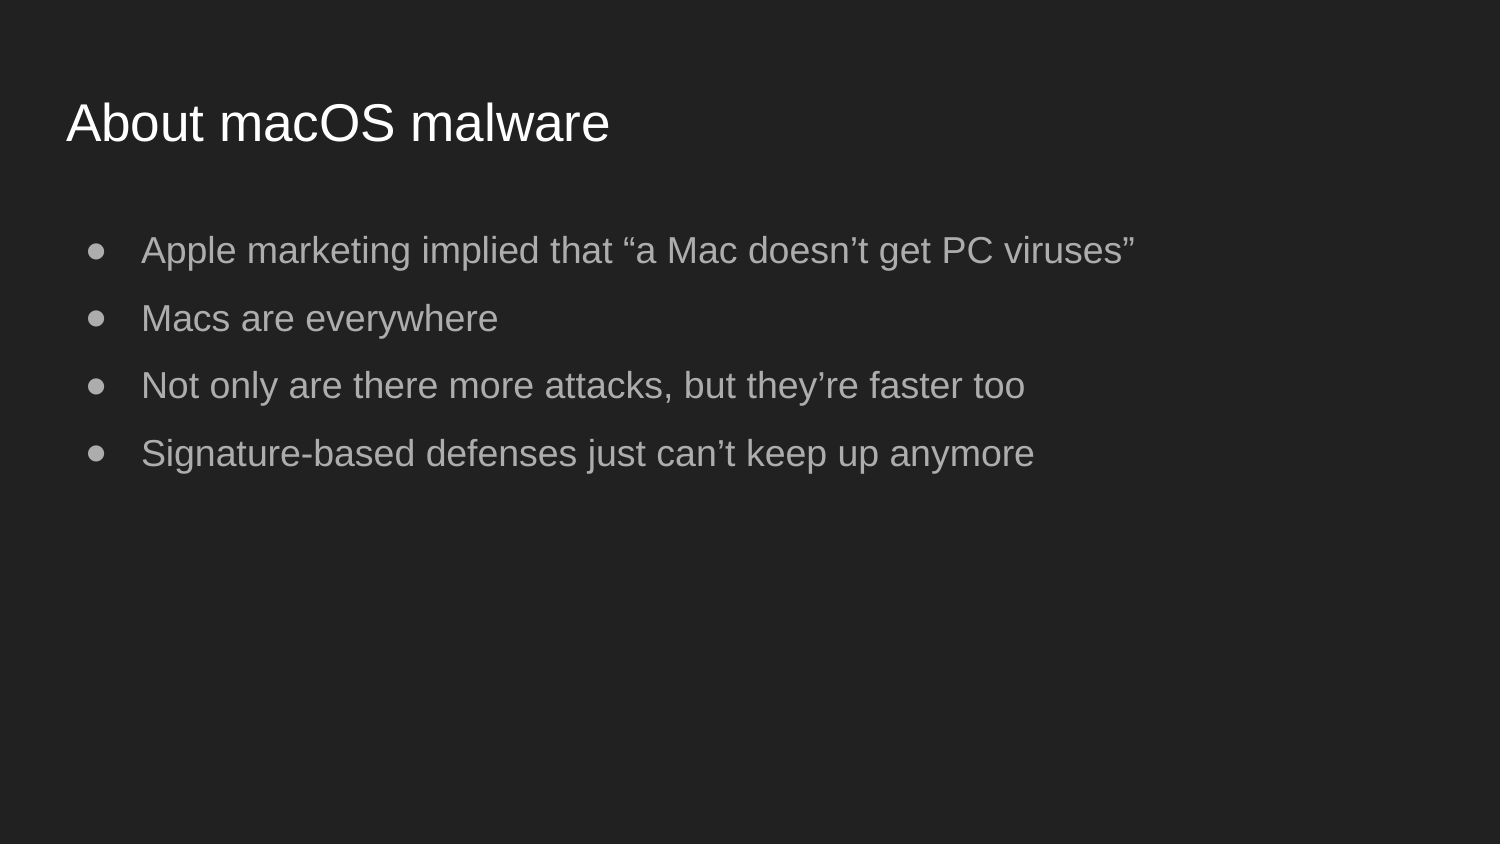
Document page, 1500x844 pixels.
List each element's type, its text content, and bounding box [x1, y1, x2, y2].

list Apple marketing implied that “a Mac doesn’t get PC viruses” Macs are everywhere Not only are there more attacks, but they’re faster too Signature-based defenses just can’t keep up anymore [51, 189, 1449, 750]
title About macOS malware [51, 72, 1449, 167]
